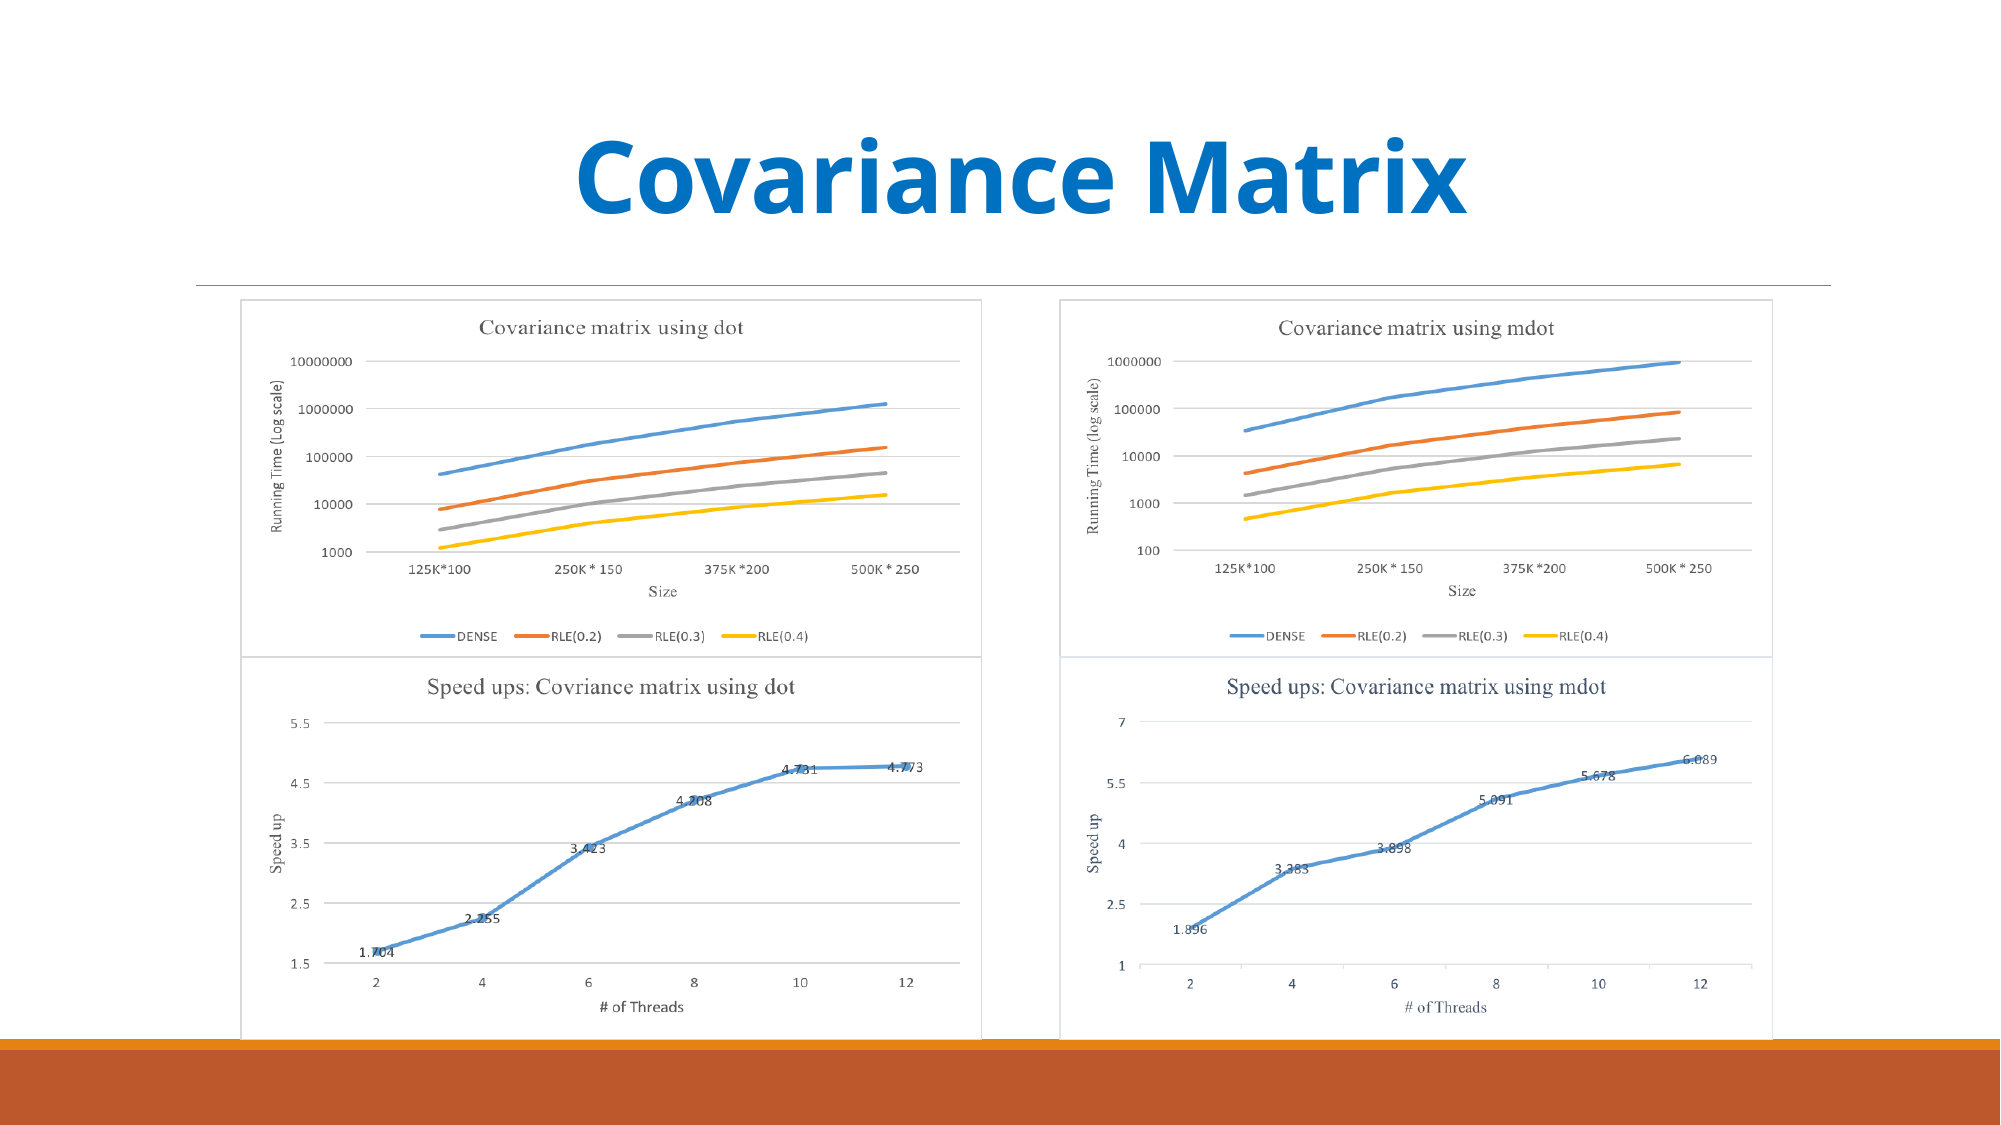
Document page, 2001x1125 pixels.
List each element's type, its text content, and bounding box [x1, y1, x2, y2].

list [240, 299, 983, 655]
picture [240, 656, 983, 1041]
title Covariance Matrix [195, 3, 1846, 242]
picture [1058, 299, 1773, 1041]
